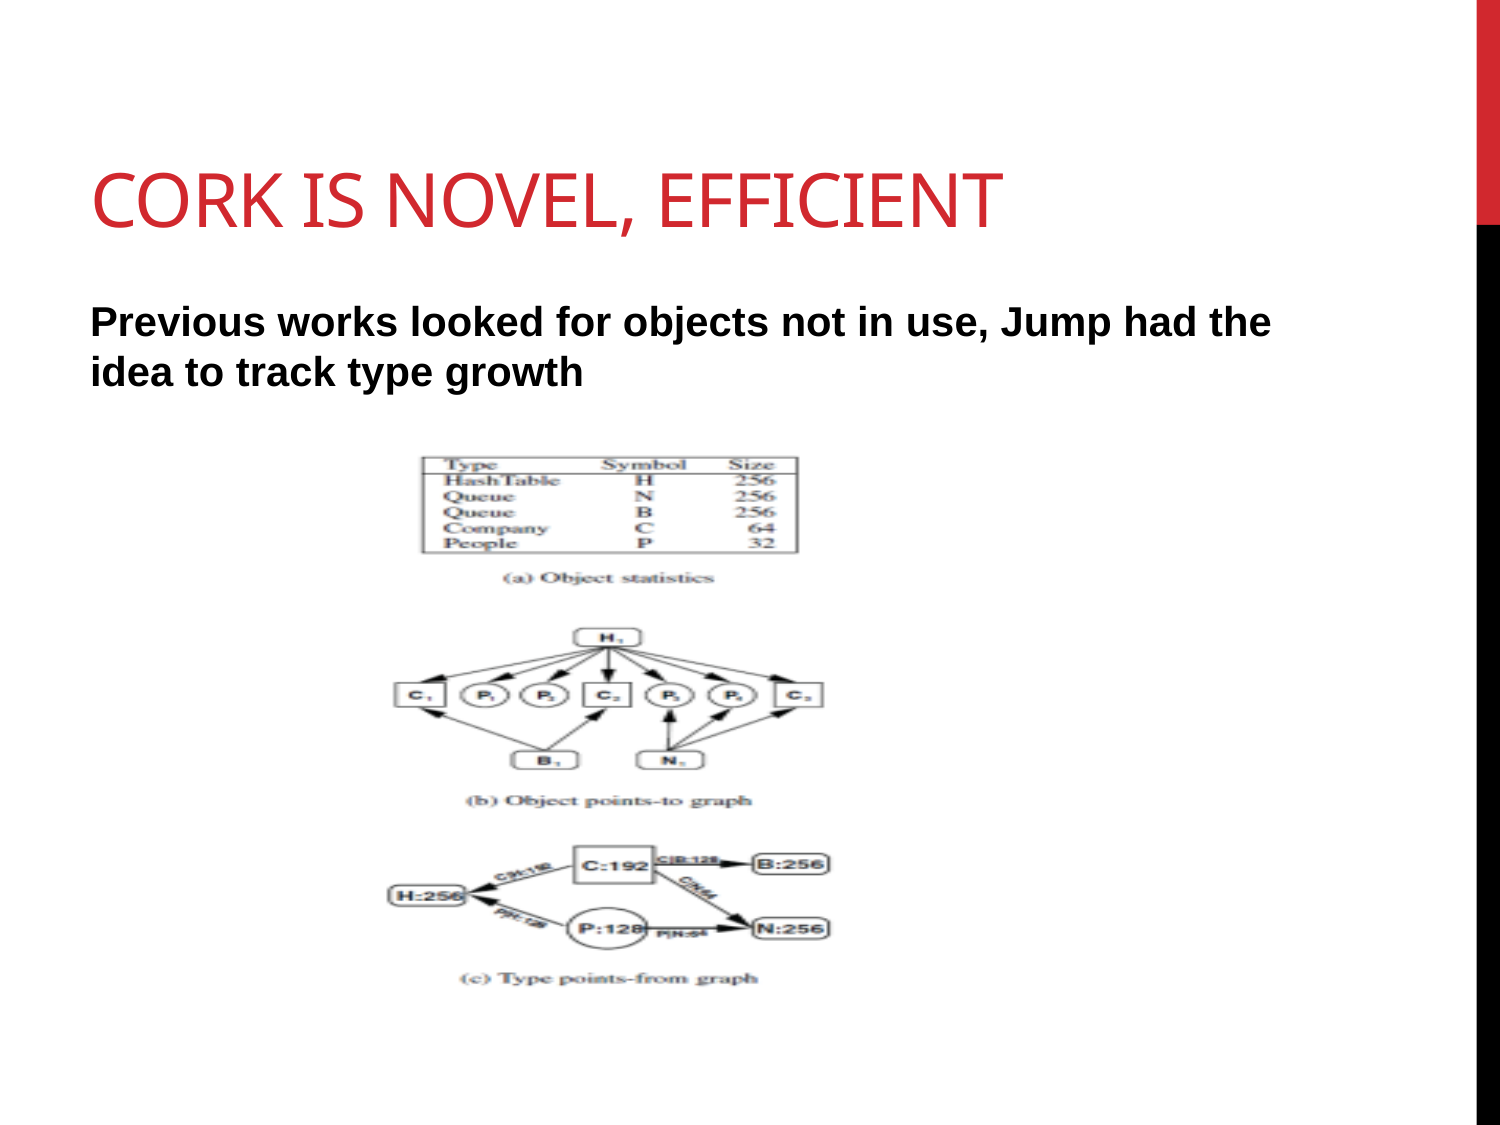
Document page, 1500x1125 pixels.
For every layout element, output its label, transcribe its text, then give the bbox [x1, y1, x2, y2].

list Previous works looked for objects not in use, Jump had the idea to track type growth [75, 287, 1325, 1005]
title Cork is Novel, Efficient [75, 25, 1338, 250]
picture [136, 443, 938, 1001]
